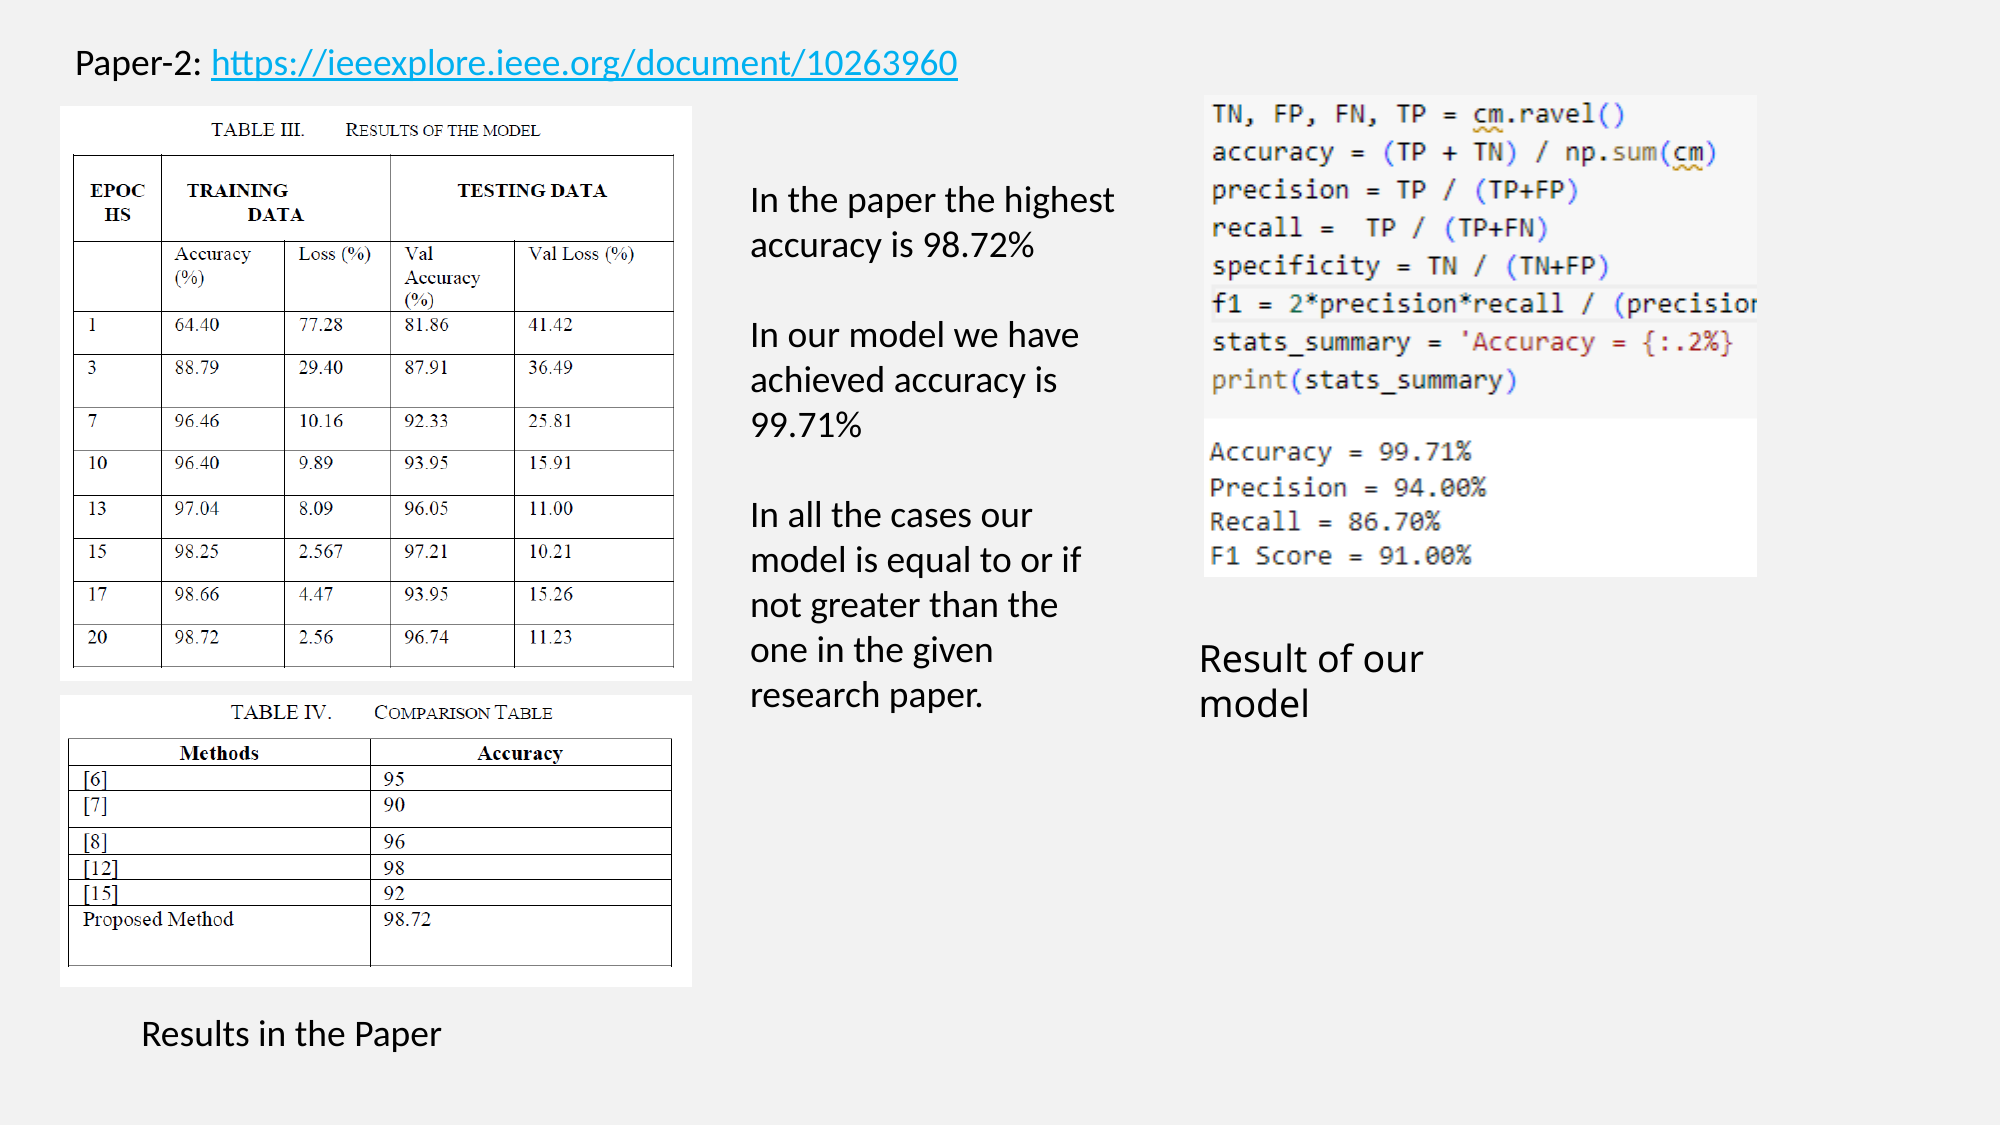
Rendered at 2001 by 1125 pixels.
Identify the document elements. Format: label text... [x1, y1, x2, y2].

text_box In the paper the highest accuracy is 98.72% In our model we have achieved accuracy is 99.71% In all the cases our model is equal to or if not greater than the one in the given research paper. [735, 167, 1137, 768]
picture [60, 106, 692, 681]
text_box Paper-2: https://ieeexplore.ieee.org/document/10263960 [60, 30, 1161, 136]
picture [1204, 95, 1757, 577]
text_box Results in the Paper [126, 1001, 470, 1125]
picture [60, 694, 692, 987]
text_box Result of our model [1183, 627, 1548, 777]
